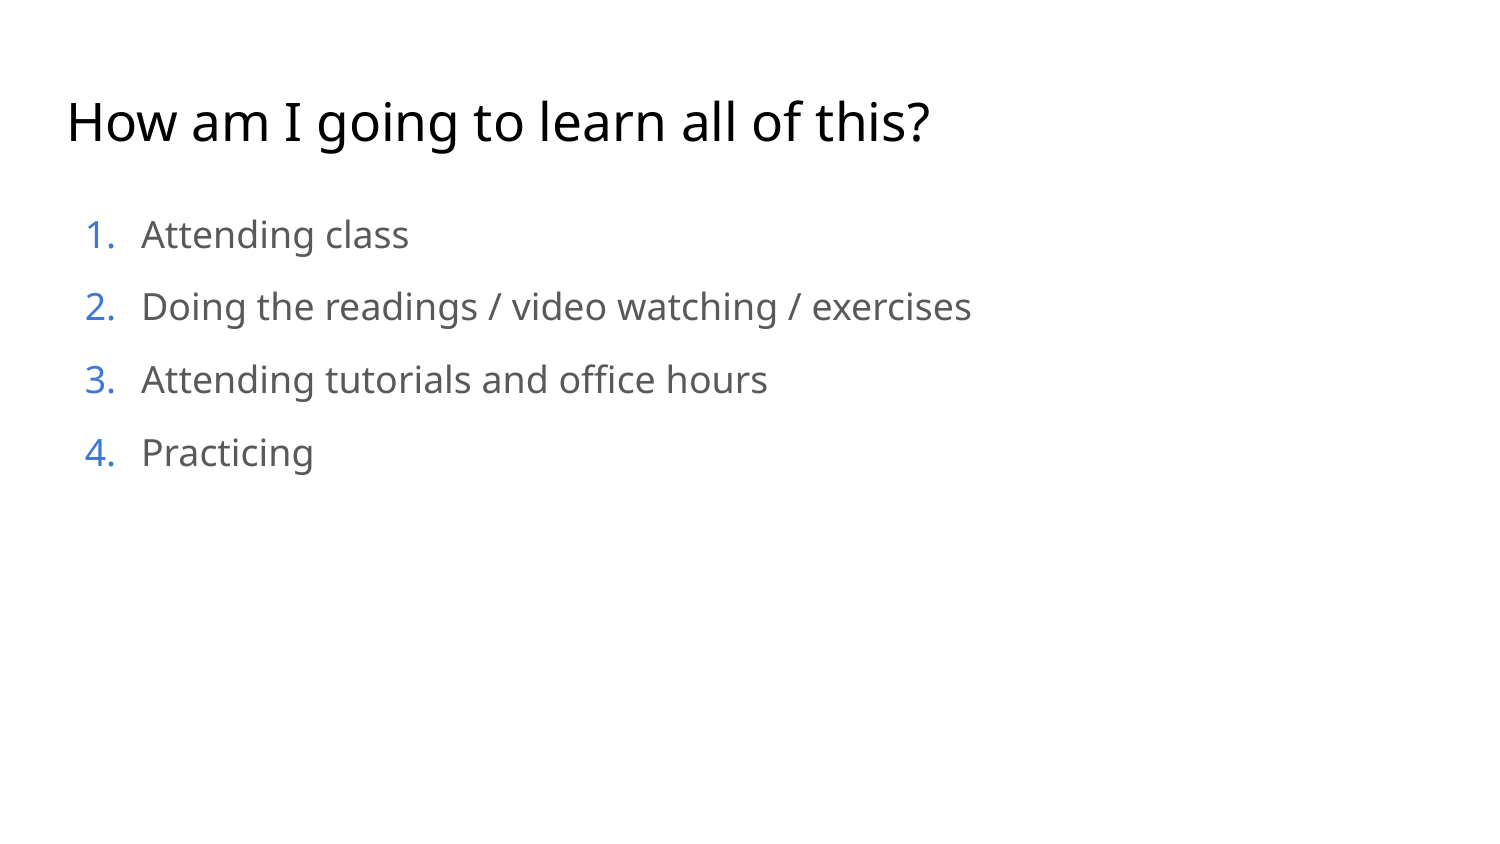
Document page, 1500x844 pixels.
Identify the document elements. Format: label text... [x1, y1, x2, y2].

title How am I going to learn all of this? [51, 72, 1449, 167]
list Attending class Doing the readings / video watching / exercises Attending tutorials and office hours Practicing [51, 189, 1449, 786]
